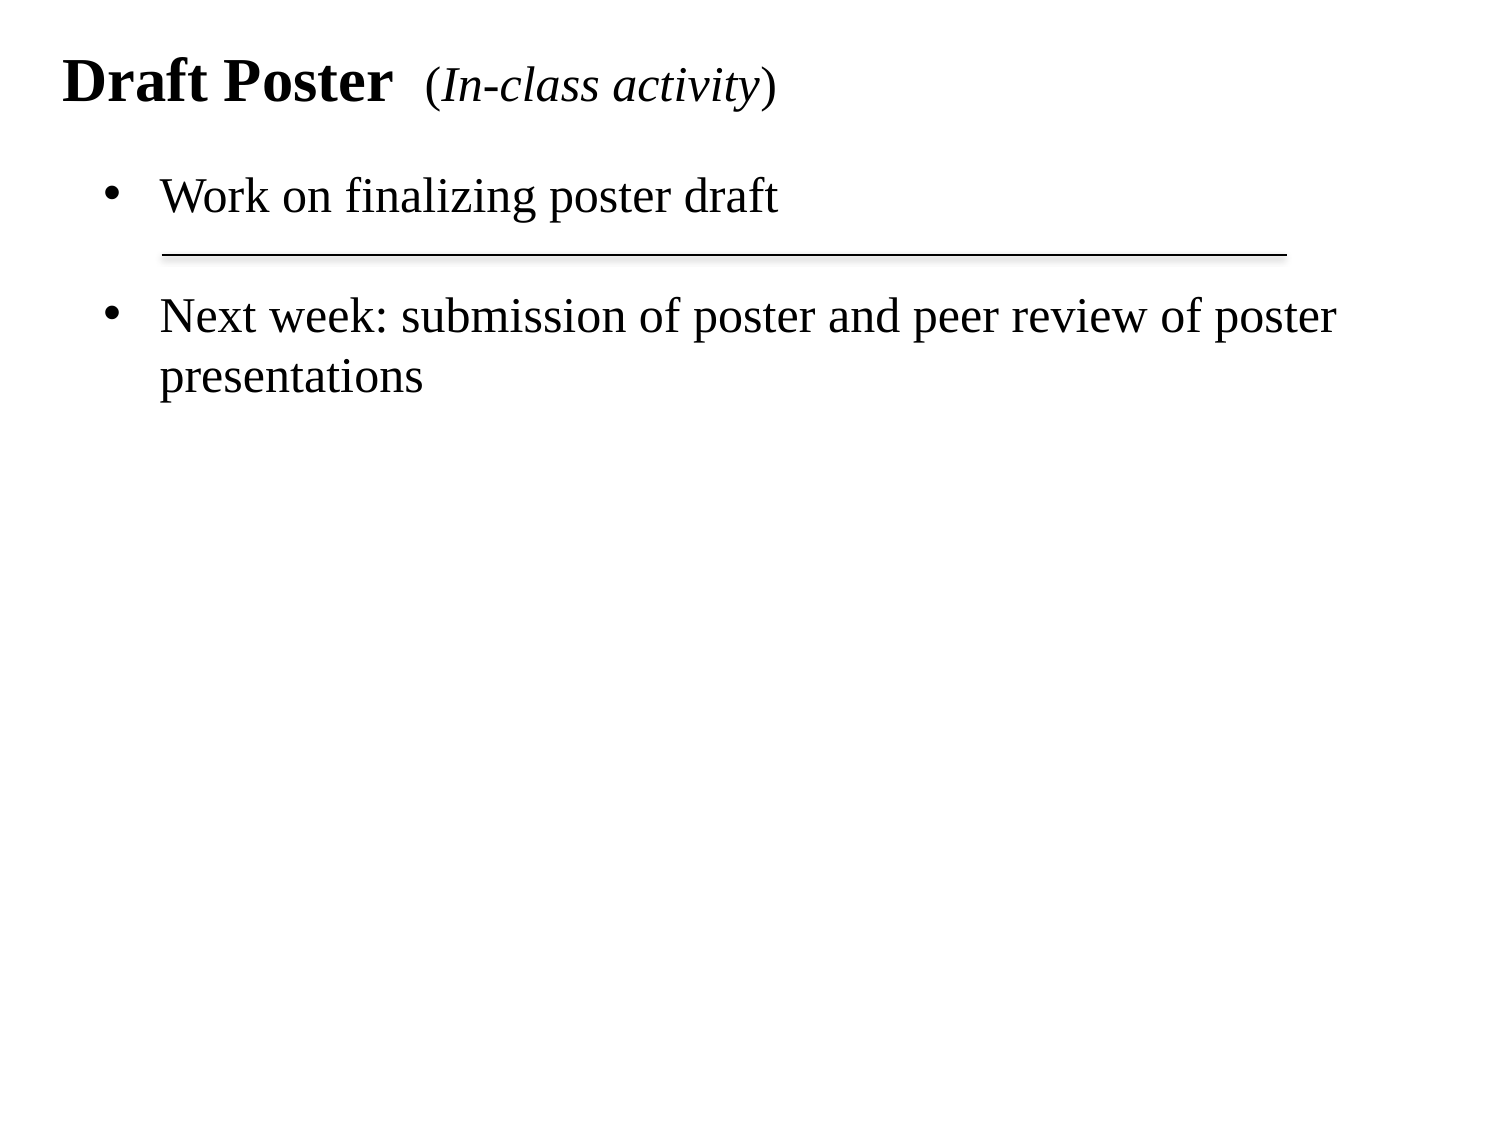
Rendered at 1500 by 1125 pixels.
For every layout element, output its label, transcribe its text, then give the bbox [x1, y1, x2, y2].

text_box Draft Poster (In-class activity) [48, 31, 793, 122]
text_box Work on finalizing poster draft Next week: submission of poster and peer review of poster presentations [88, 155, 1400, 410]
